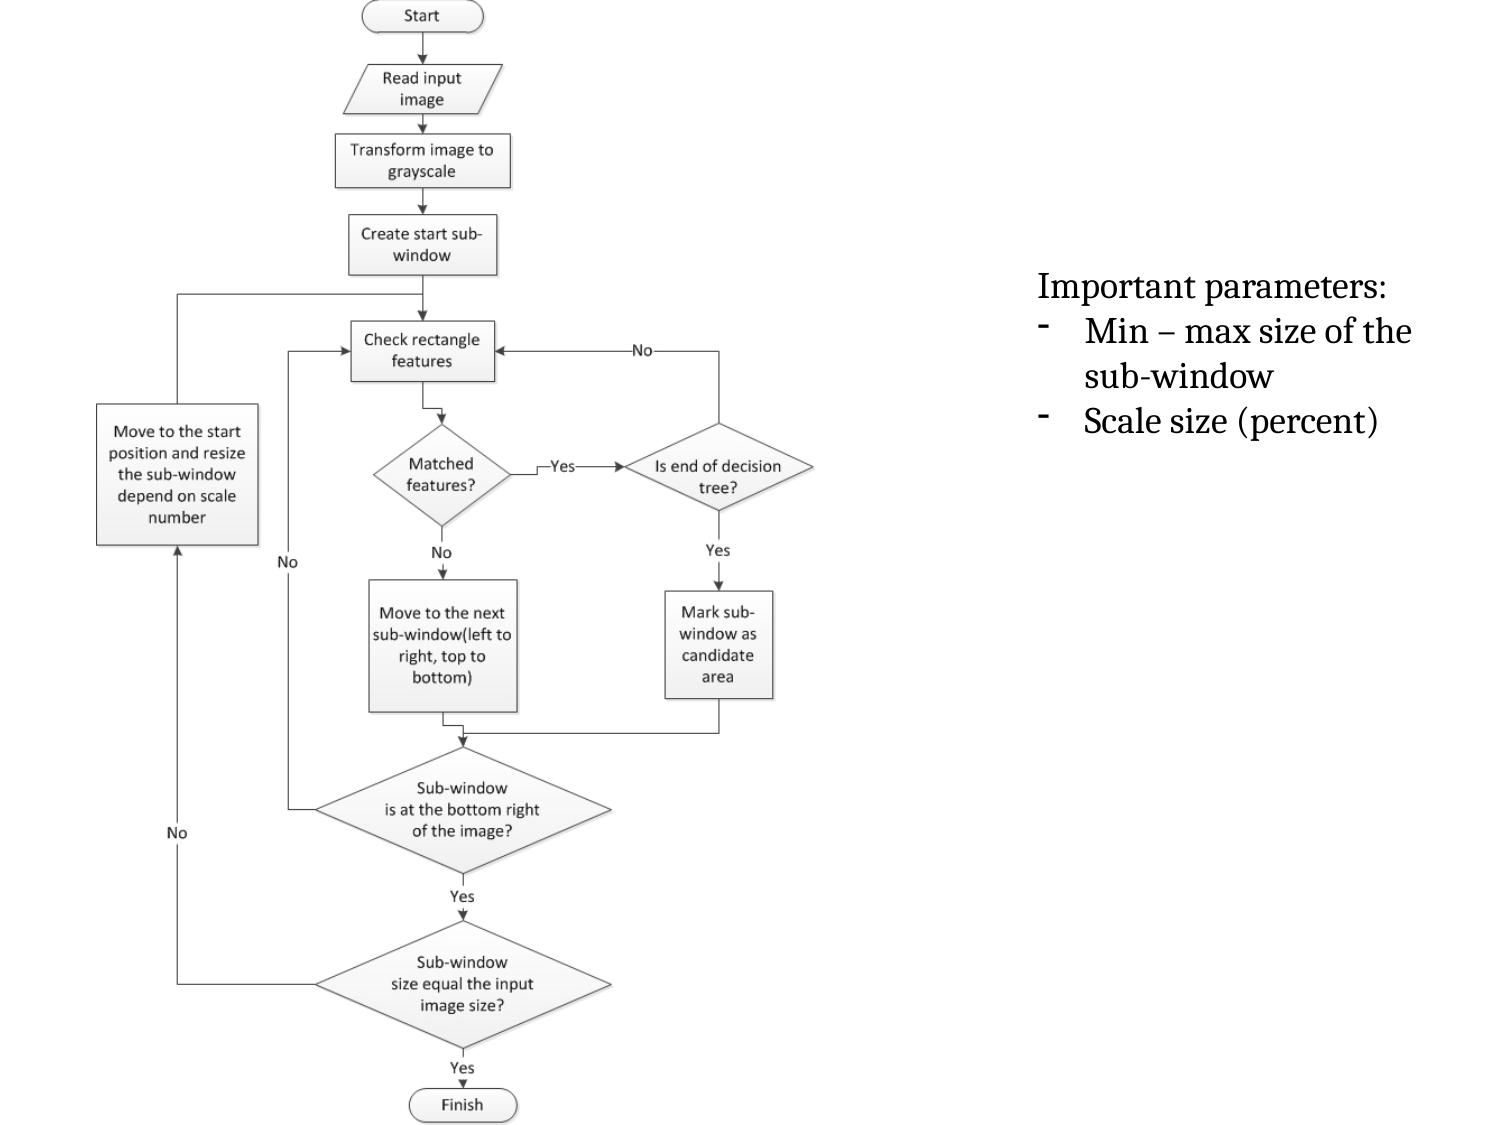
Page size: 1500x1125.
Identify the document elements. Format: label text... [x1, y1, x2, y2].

picture [96, 0, 816, 1125]
text_box Important parameters: Min – max size of the sub-window Scale size (percent) [1022, 254, 1473, 449]
